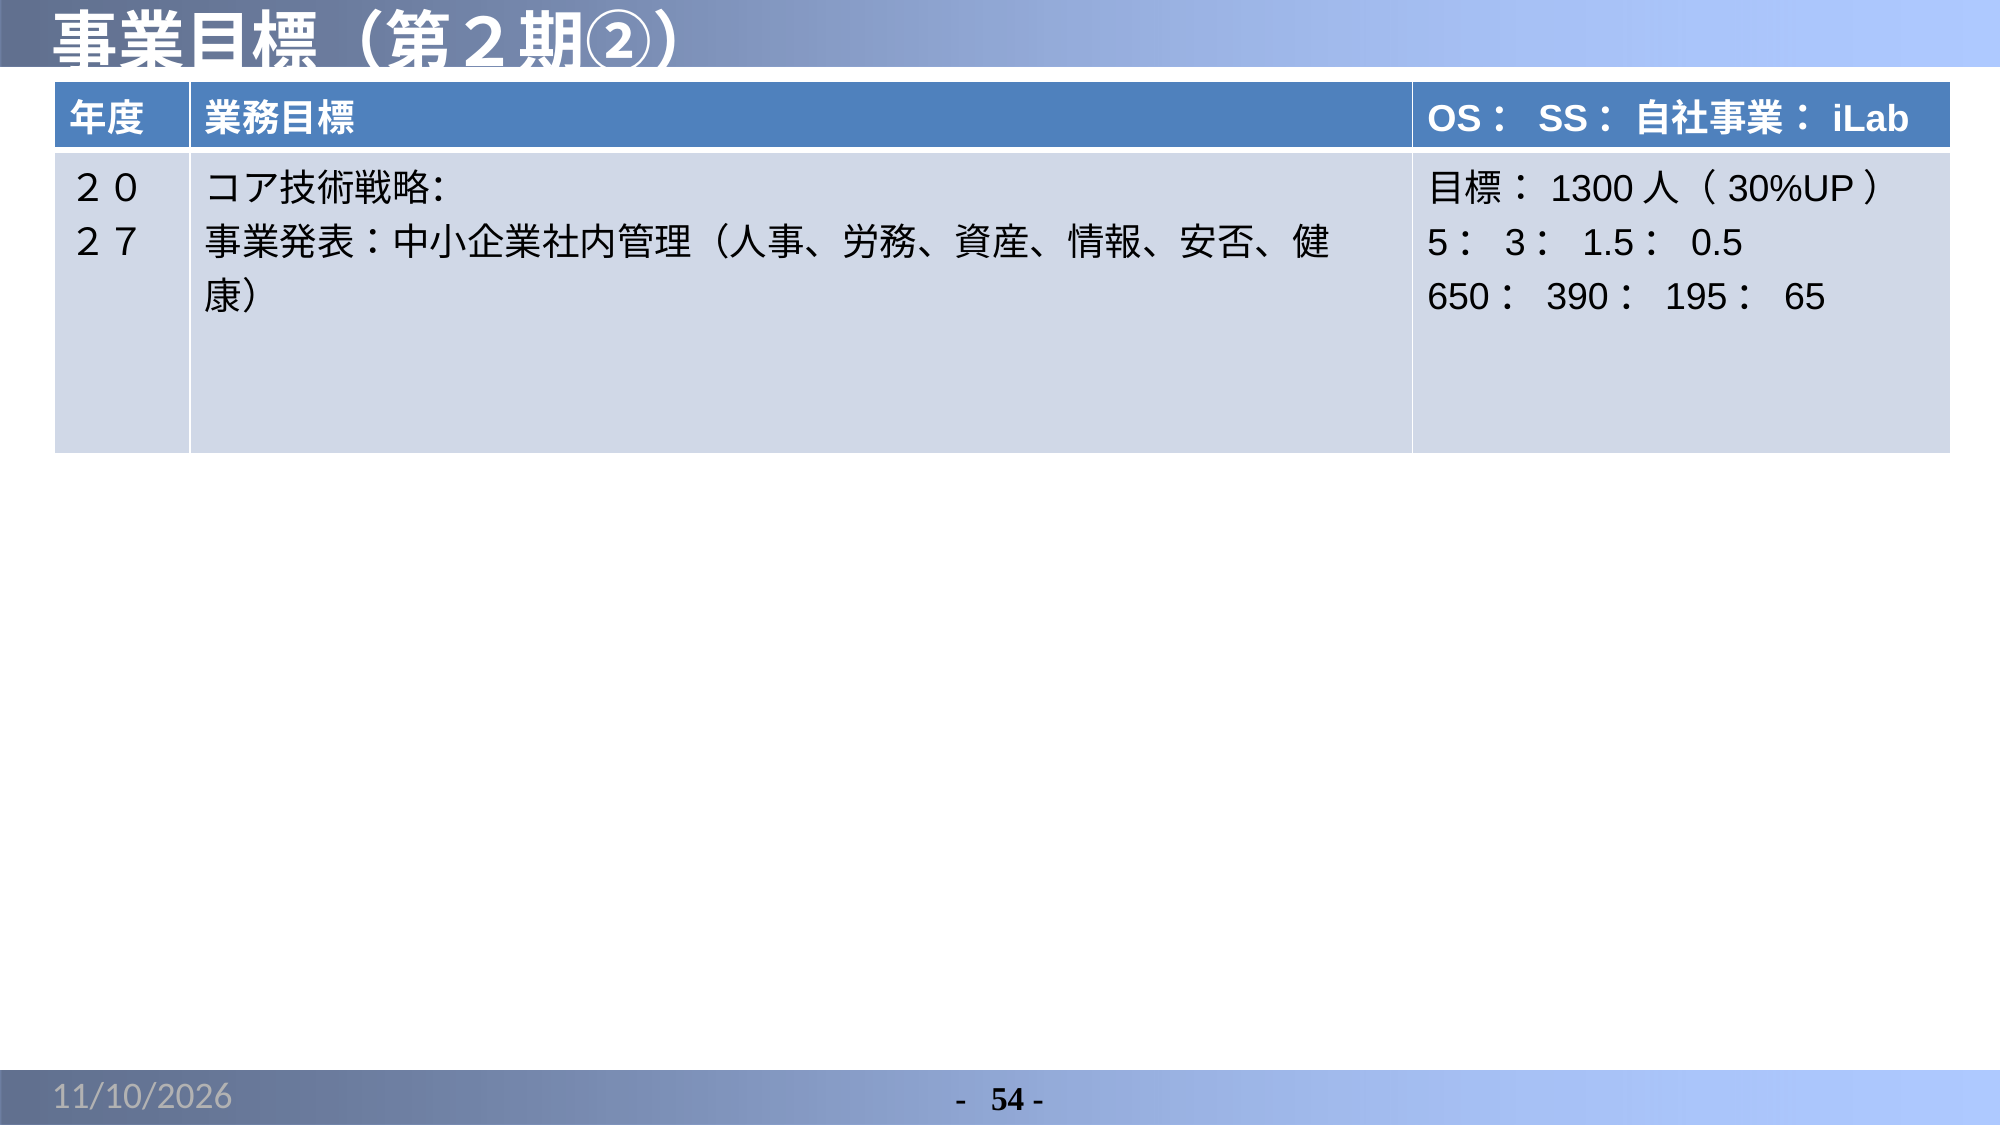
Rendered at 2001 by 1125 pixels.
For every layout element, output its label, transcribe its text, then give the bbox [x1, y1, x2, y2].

table_header 年度 [55, 82, 189, 147]
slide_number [51, 1071, 512, 1117]
table_header 業務目標 [191, 82, 1412, 147]
table_cell 目標：1300人（30%UP） 5：3：1.5：0.5 650：390：195：65 [1413, 153, 1950, 453]
table_cell ２０２７ [55, 153, 189, 453]
table_header OS：SS：自社事業：iLab [1413, 82, 1950, 147]
title 事業目標（第２期②） [51, 0, 1921, 81]
table_cell コア技術戦略： 事業発表：中小企業社内管理（人事、労務、資産、情報、安否、健康） [191, 153, 1412, 453]
slide_number - 54 - [934, 1078, 1063, 1117]
